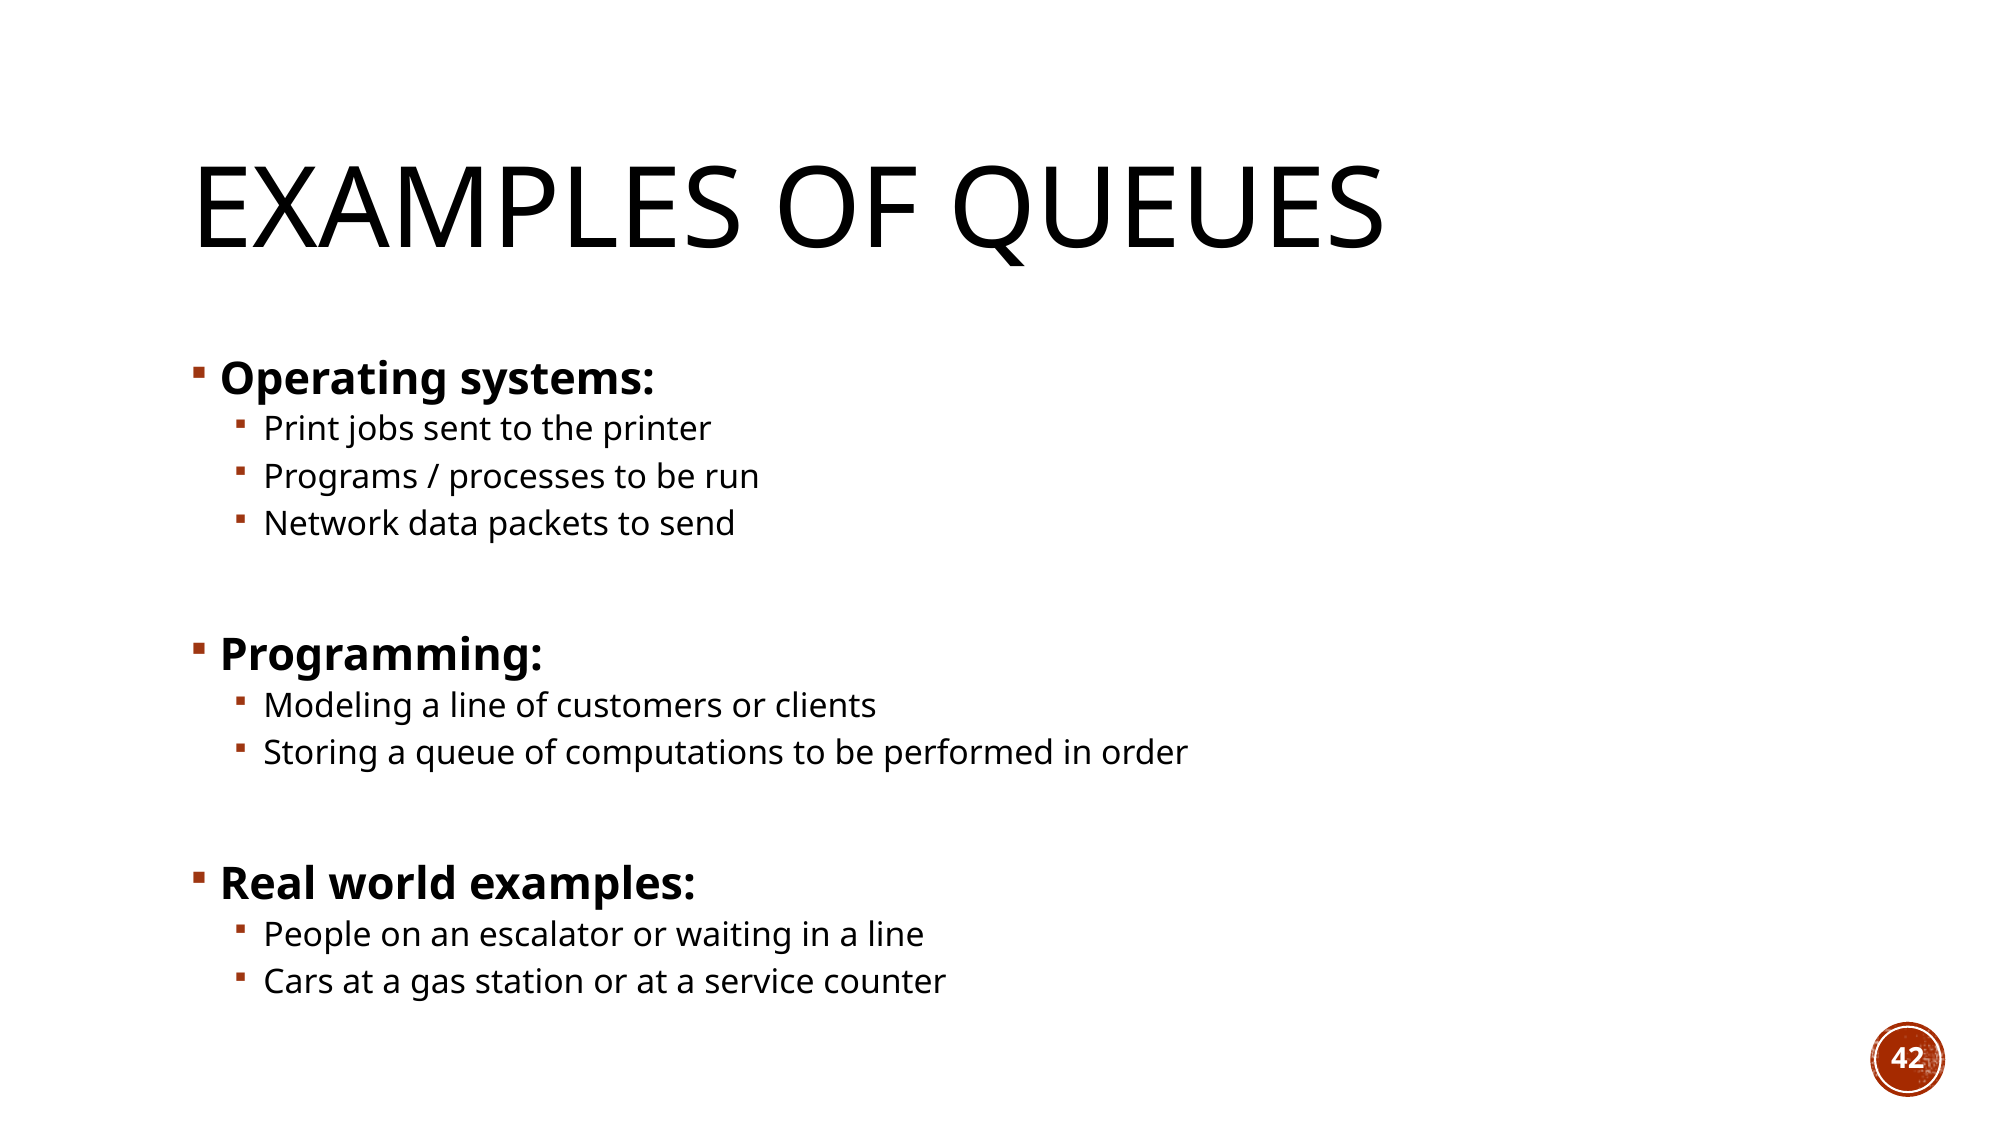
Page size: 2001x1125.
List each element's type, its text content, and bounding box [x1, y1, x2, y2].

slide_number 42 [1855, 1028, 1961, 1089]
title Examples of Queues [175, 79, 1826, 344]
list Operating systems: Print jobs sent to the printer Programs / processes to be run Network data packets to send Programming: Modeling a line of customers or clients Storing a queue of computations to be performed in order Real world examples: People on an escalator or waiting in a line Cars at a gas station or at a service counter [175, 348, 1826, 1013]
